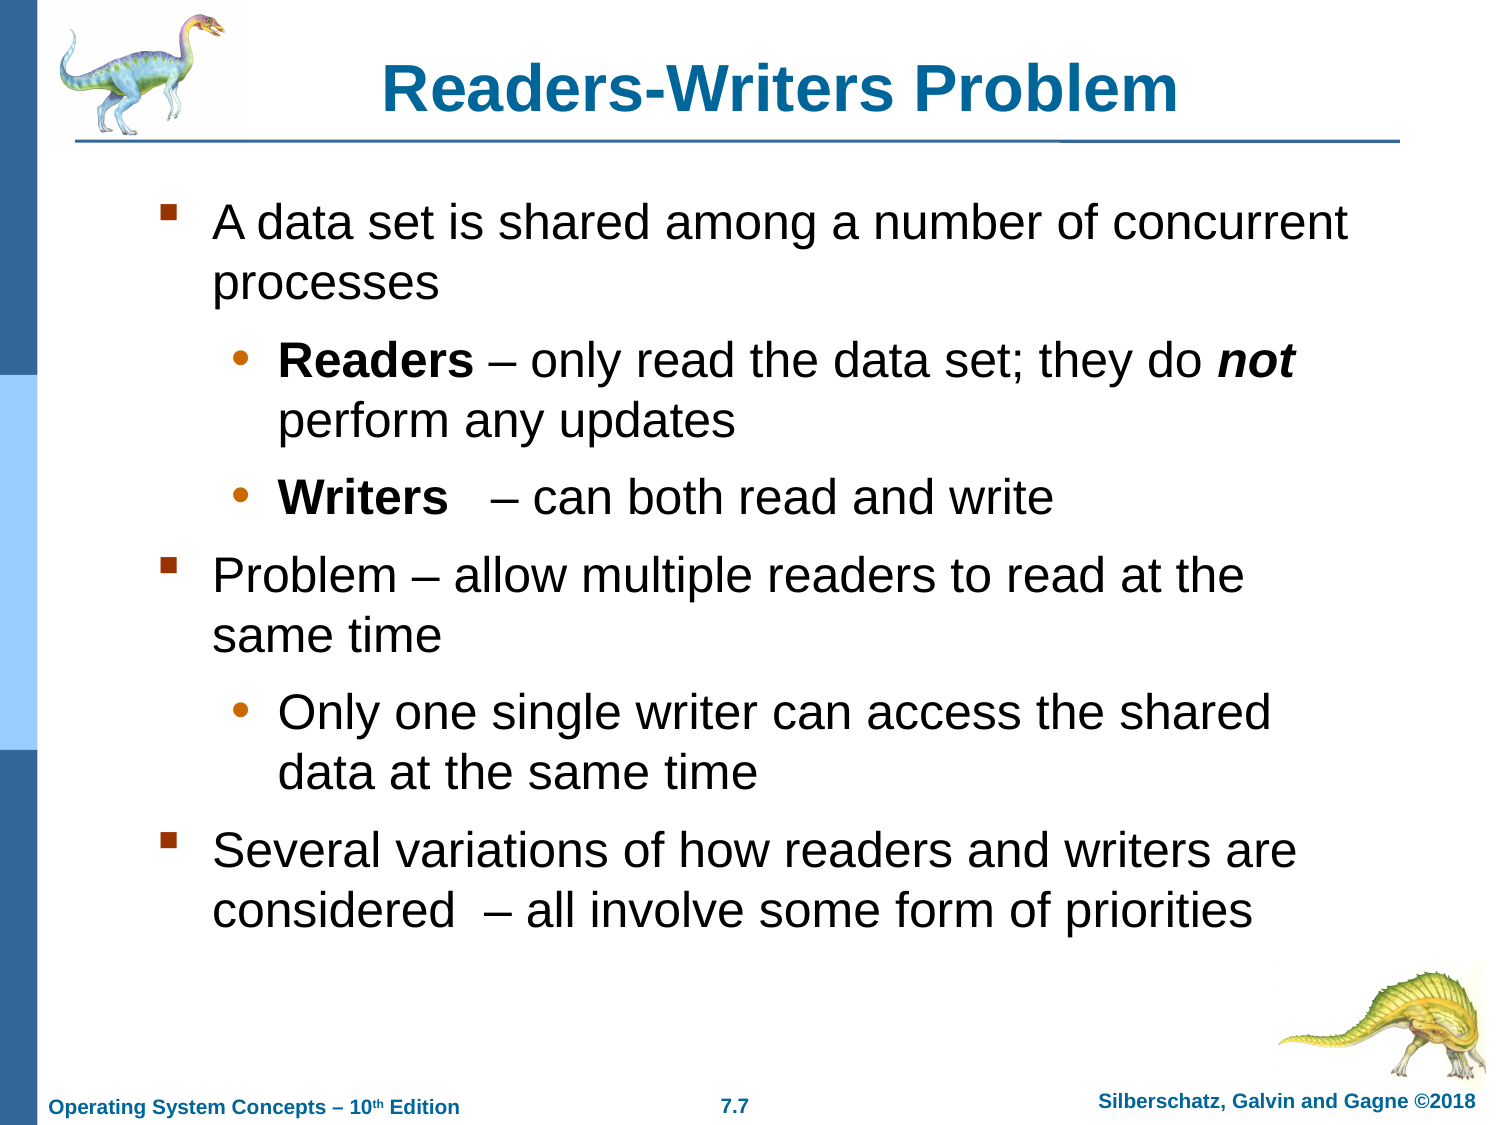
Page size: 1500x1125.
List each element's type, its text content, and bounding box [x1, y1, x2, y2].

list A data set is shared among a number of concurrent processes Readers – only read the data set; they do not perform any updates Writers – can both read and write Problem – allow multiple readers to read at the same time Only one single writer can access the shared data at the same time Several variations of how readers and writers are considered – all involve some form of priorities [141, 182, 1395, 1004]
picture [1275, 959, 1486, 1090]
title Readers-Writers Problem [160, 37, 1402, 133]
picture [46, 0, 243, 149]
